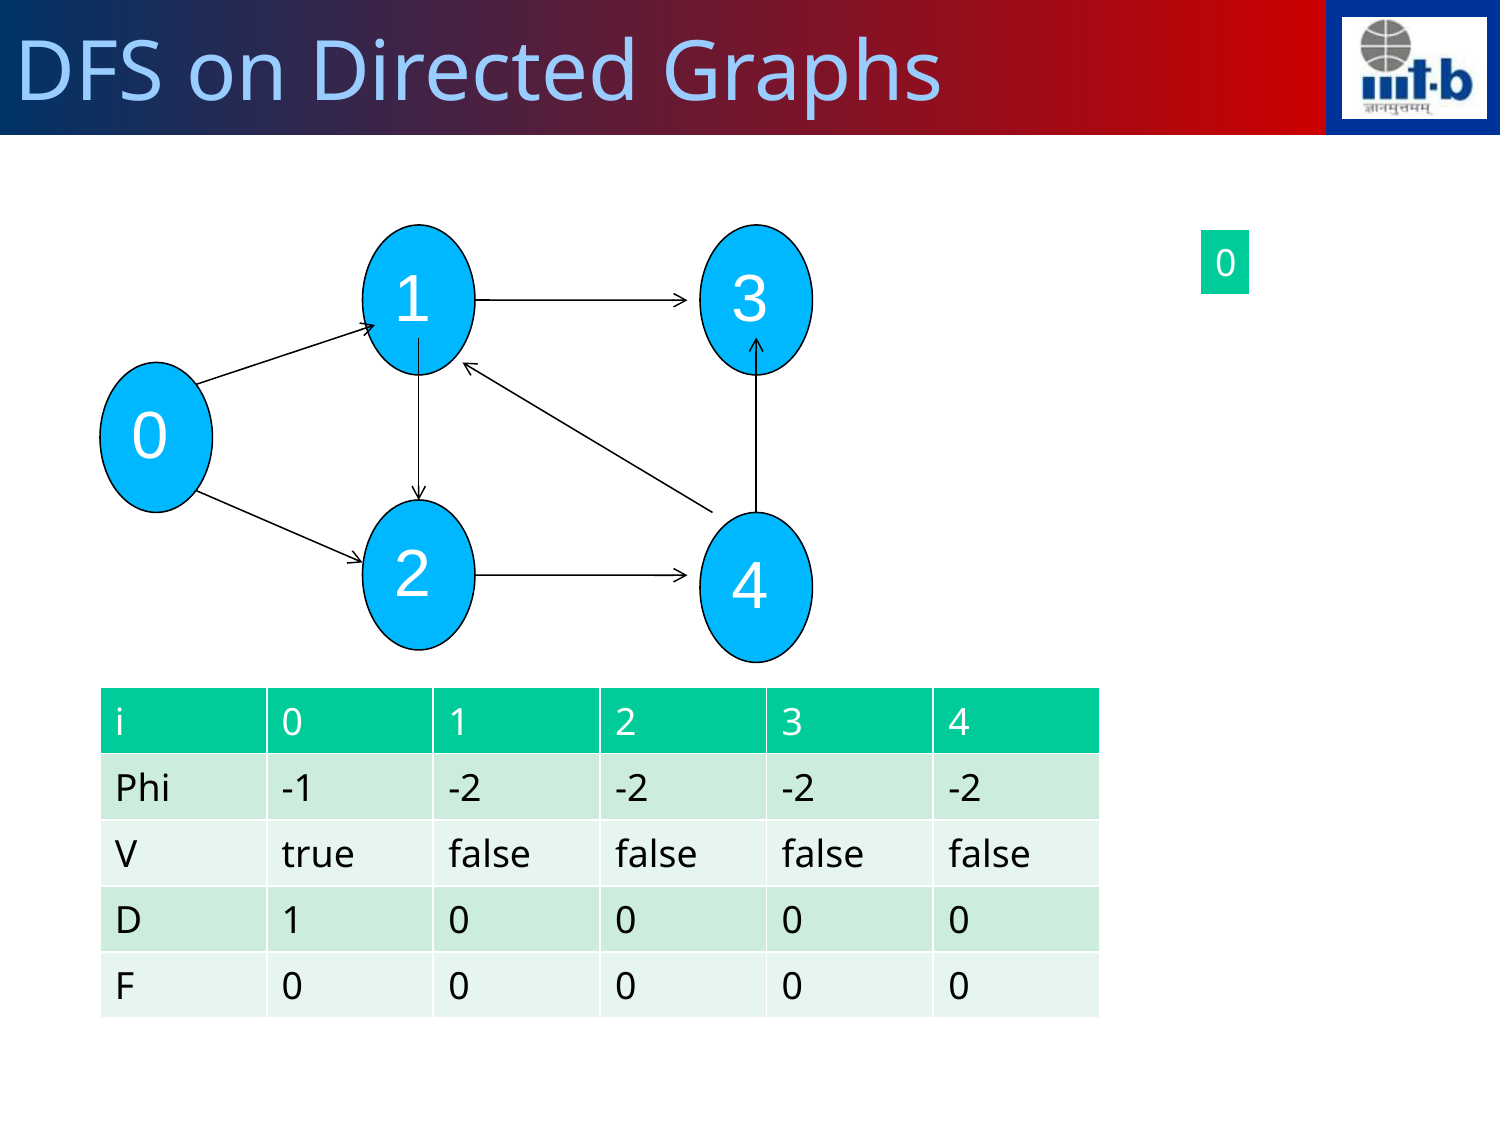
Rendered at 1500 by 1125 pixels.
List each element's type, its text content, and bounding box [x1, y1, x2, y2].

title DFS on Directed Graphs [0, 0, 1326, 136]
table_cell 0 [434, 953, 599, 1017]
table_cell -2 [601, 754, 766, 819]
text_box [462, 362, 713, 513]
table_header 2 [601, 688, 766, 753]
text_box 0 [99, 362, 213, 513]
table_cell -2 [934, 754, 1099, 819]
table_cell 0 [601, 887, 766, 951]
table_cell false [934, 821, 1099, 885]
text_box 1 [362, 224, 475, 375]
table_cell 0 [601, 953, 766, 1017]
table_cell 0 [934, 887, 1099, 951]
text_box 4 [699, 512, 813, 663]
table_cell Phi [101, 754, 266, 819]
table_cell false [434, 821, 599, 885]
table_cell 1 [268, 887, 432, 951]
table_cell false [767, 821, 932, 885]
table_header 3 [767, 688, 932, 753]
table_cell 0 [434, 887, 599, 951]
text_box 3 [699, 224, 813, 375]
table_cell -1 [268, 754, 432, 819]
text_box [243, 443, 316, 610]
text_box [255, 265, 316, 442]
table_cell 0 [767, 887, 932, 951]
table_header 4 [934, 688, 1099, 753]
table_header 0 [1201, 230, 1249, 294]
text_box 2 [362, 499, 475, 650]
table_header 0 [268, 688, 432, 753]
table_cell D [101, 887, 266, 951]
table_header i [101, 688, 266, 753]
list [74, 199, 1426, 1006]
table_cell V [101, 821, 266, 885]
picture [1342, 17, 1487, 119]
table_cell F [101, 953, 266, 1017]
table_cell true [268, 821, 432, 885]
table_cell false [601, 821, 766, 885]
table_cell 0 [268, 953, 432, 1017]
table_cell 0 [767, 953, 932, 1017]
table_cell -2 [767, 754, 932, 819]
table_cell 0 [934, 953, 1099, 1017]
table_cell -2 [434, 754, 599, 819]
table_header 1 [434, 688, 599, 753]
